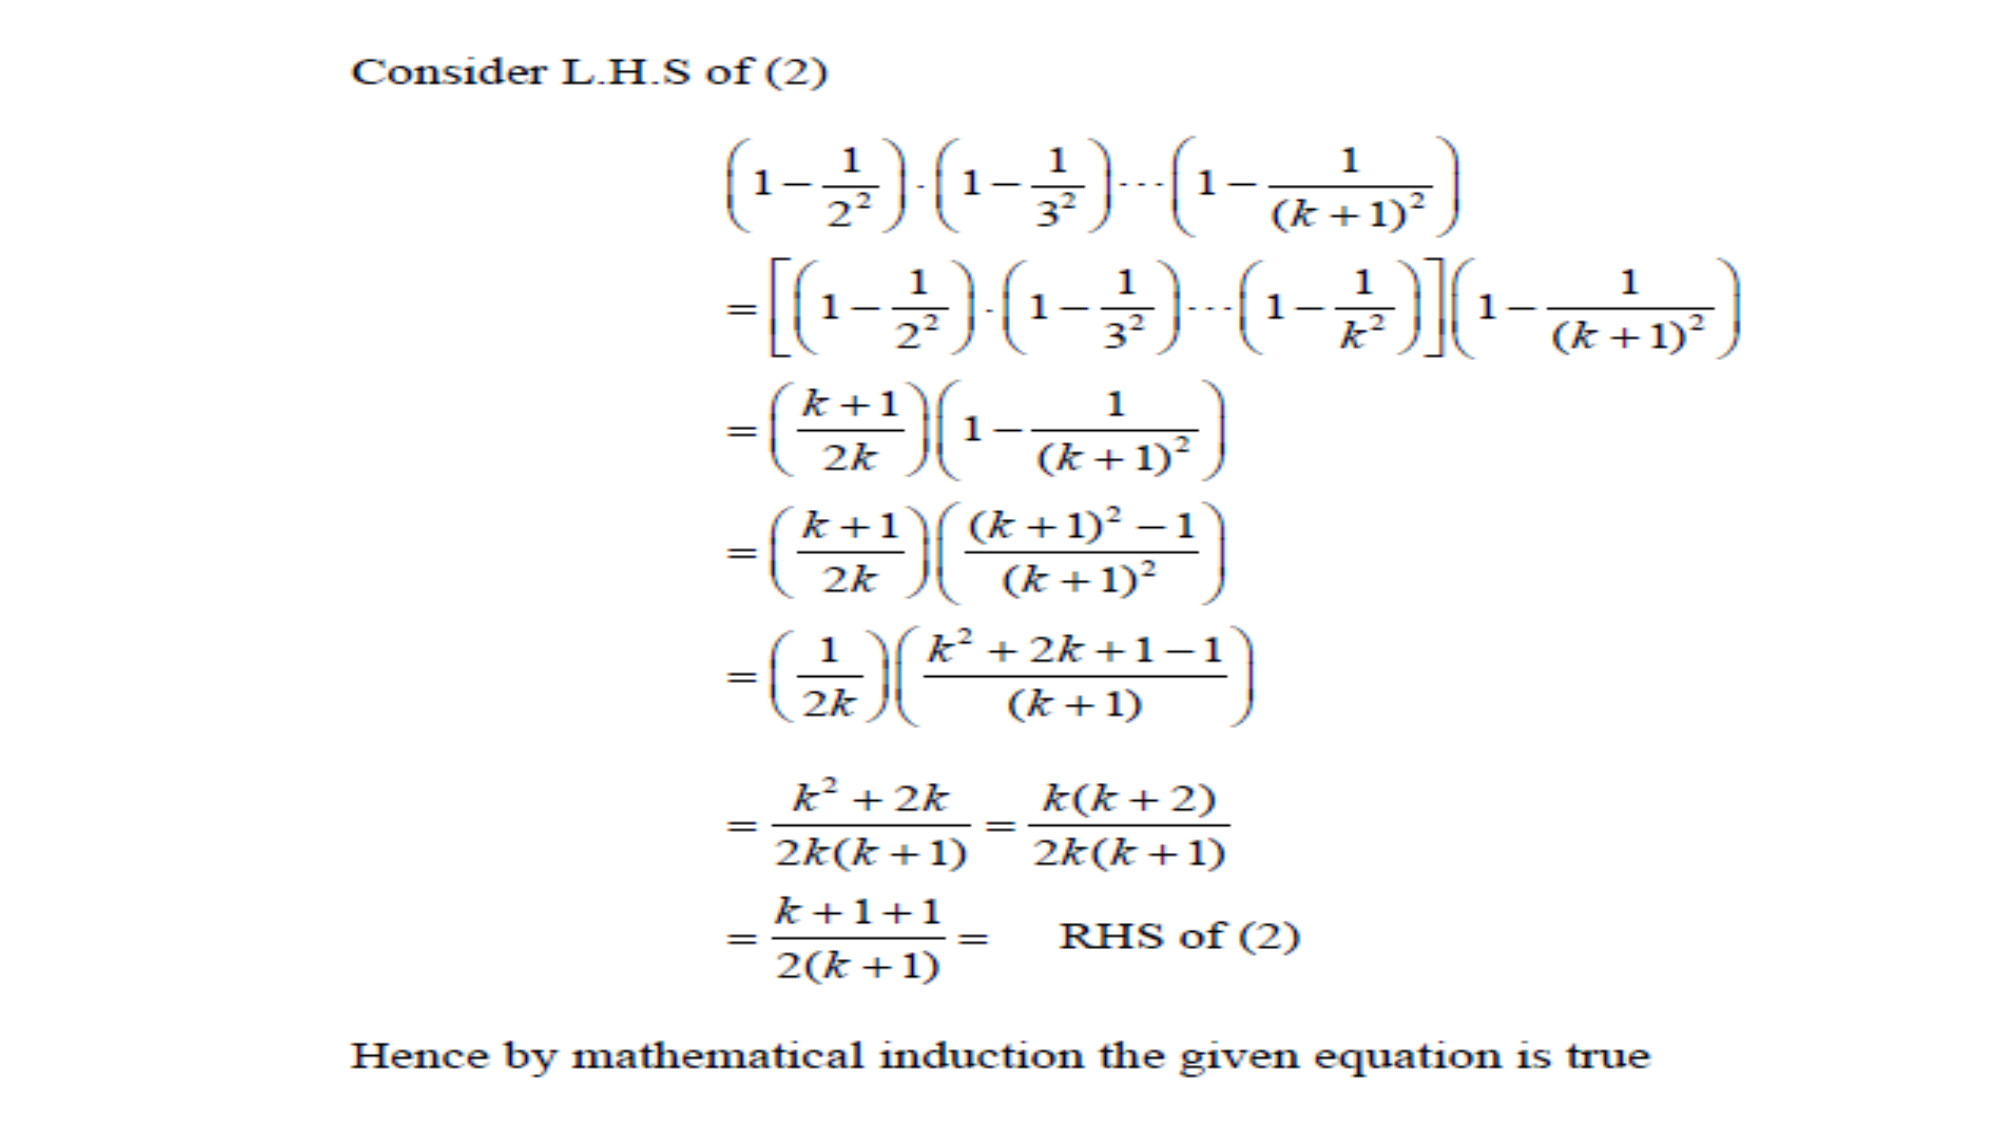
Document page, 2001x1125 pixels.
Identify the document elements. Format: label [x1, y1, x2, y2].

list [295, 17, 1760, 1098]
